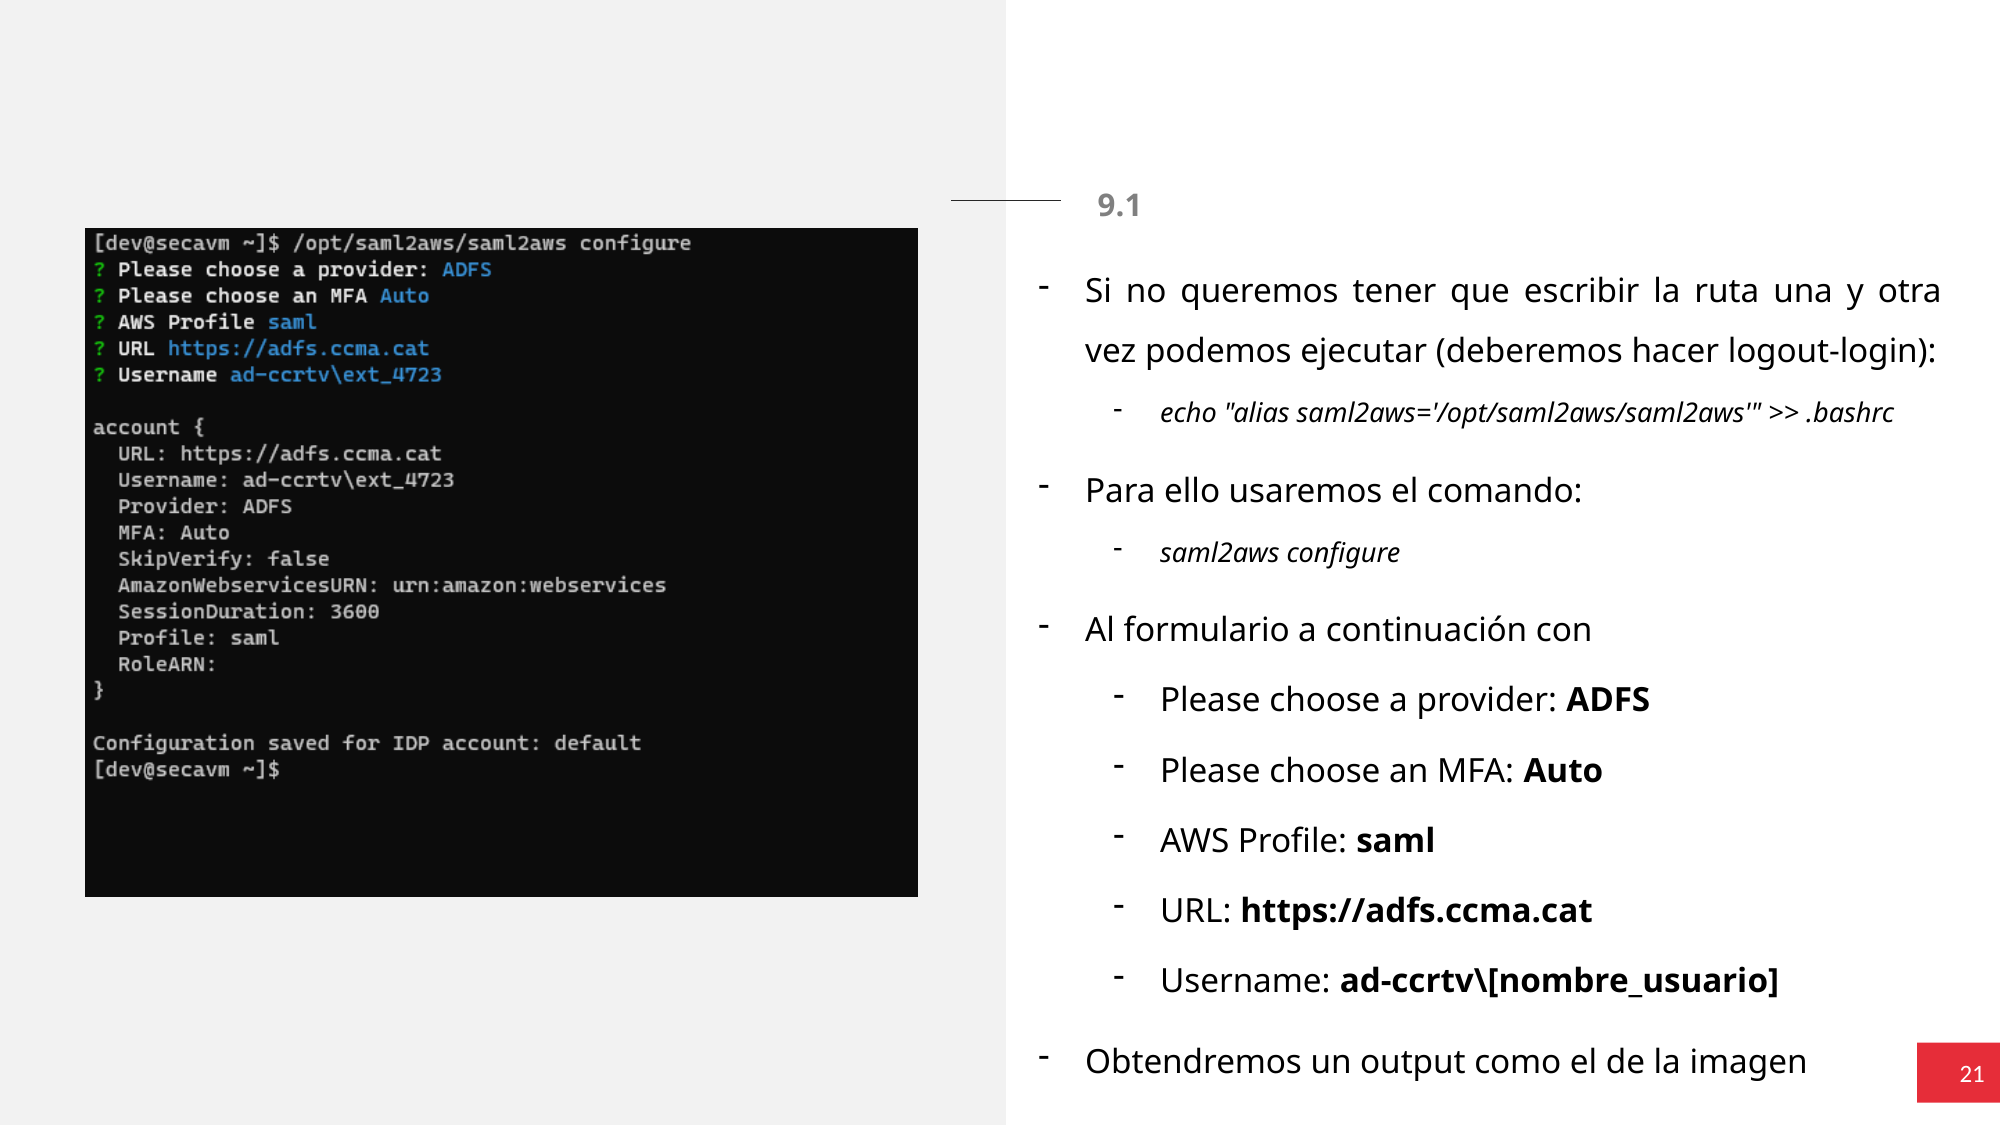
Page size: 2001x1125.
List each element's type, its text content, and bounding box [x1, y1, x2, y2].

slide_number 21 [1959, 1042, 2000, 1103]
list 9.1 [1082, 181, 1461, 231]
list Si no queremos tener que escribir la ruta una y otra vez podemos ejecutar (deberemos hacer logout-login): echo "alias saml2aws='/opt/saml2aws/saml2aws'" >> .bashrc Para ello usaremos el comando: saml2aws configure Al formulario a continuación con Please choose a provider: ADFS Please choose an MFA: Auto AWS Profile: saml URL: https://adfs.ccma.cat Username: ad-ccrtv\[nombre_usuario] Obtendremos un output como el de la imagen [1023, 242, 1959, 1103]
picture [85, 228, 918, 897]
